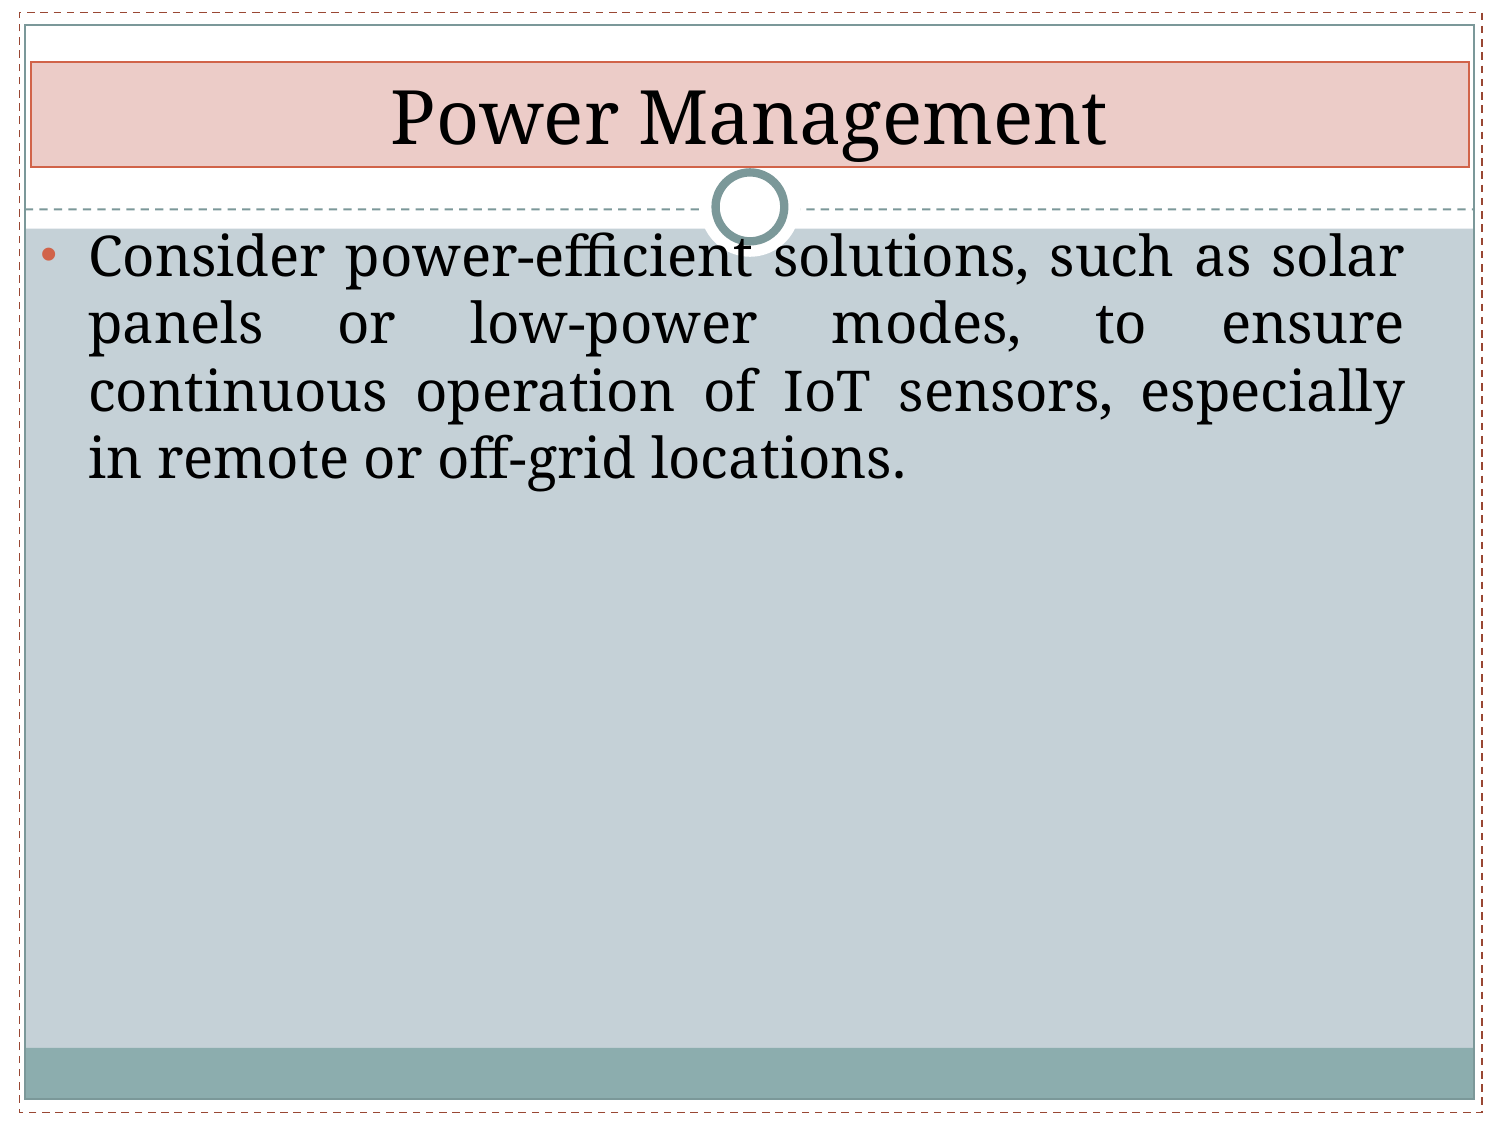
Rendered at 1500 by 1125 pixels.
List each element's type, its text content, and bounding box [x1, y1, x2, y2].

text_box Power Management [31, 62, 1469, 168]
list Consider power-efficient solutions, such as solar panels or low-power modes, to ensure continuous operation of IoT sensors, especially in remote or off-grid locations. [24, 211, 1422, 1021]
